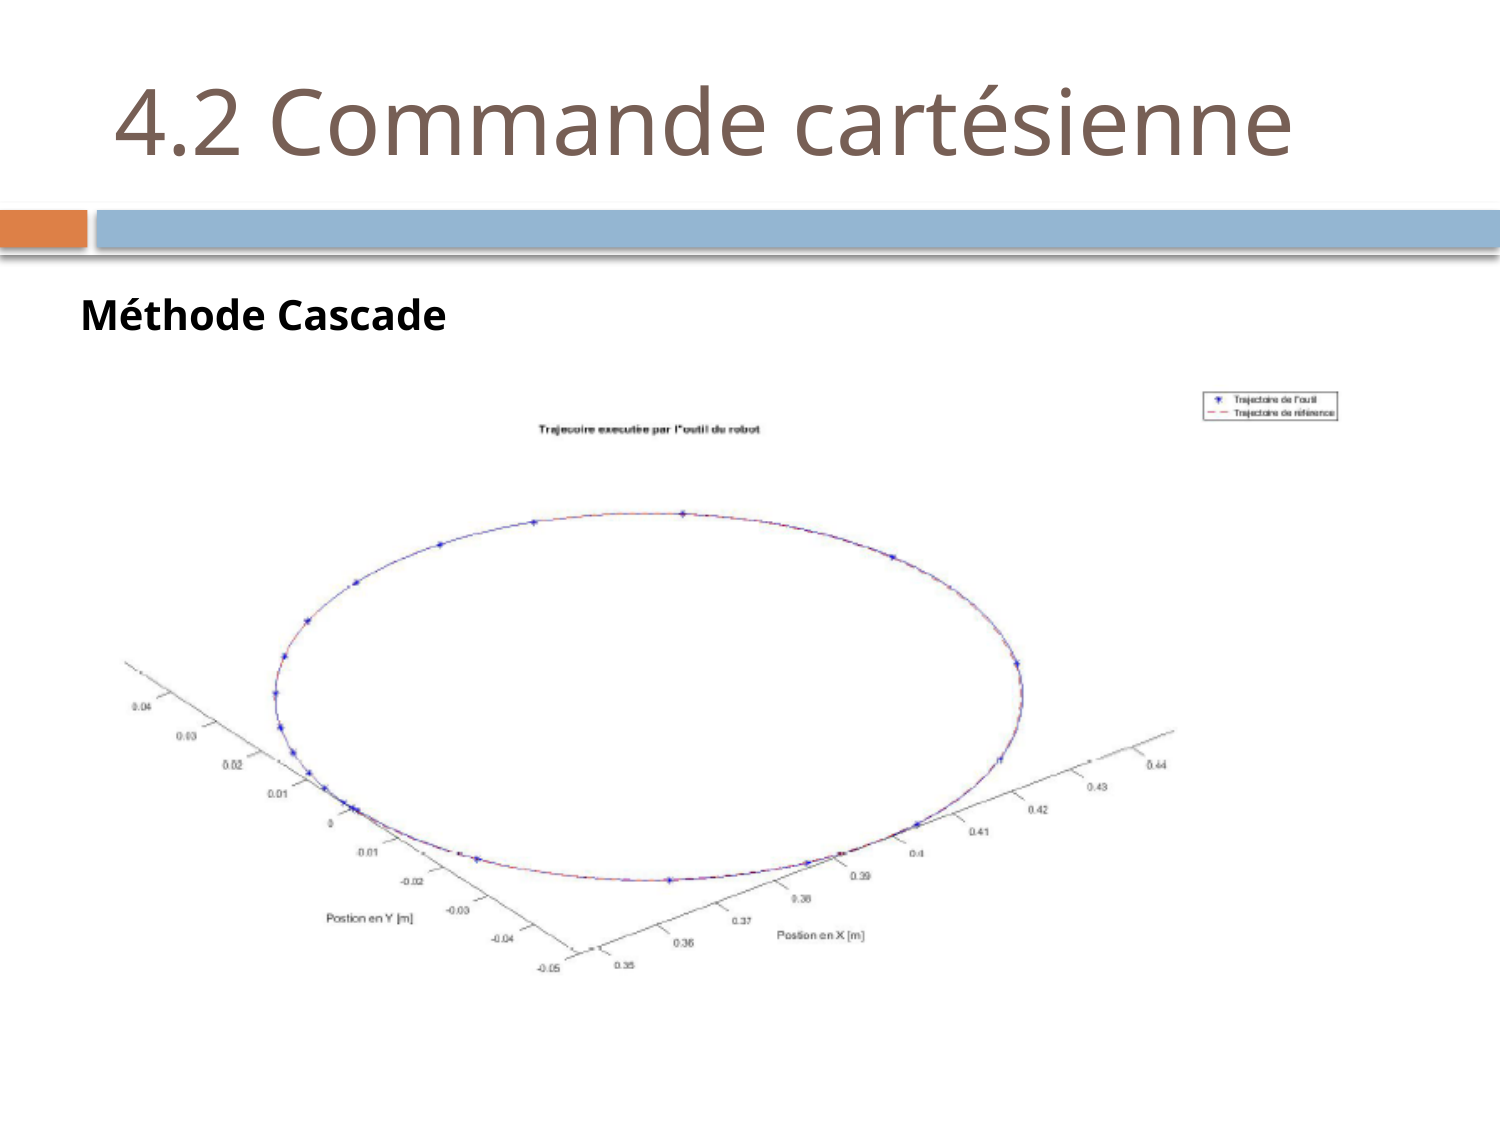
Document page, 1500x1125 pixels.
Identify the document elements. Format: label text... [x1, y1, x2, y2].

picture [93, 374, 1372, 1020]
title 4.2 Commande cartésienne [99, 37, 1438, 200]
text_box Méthode Cascade [65, 281, 463, 346]
